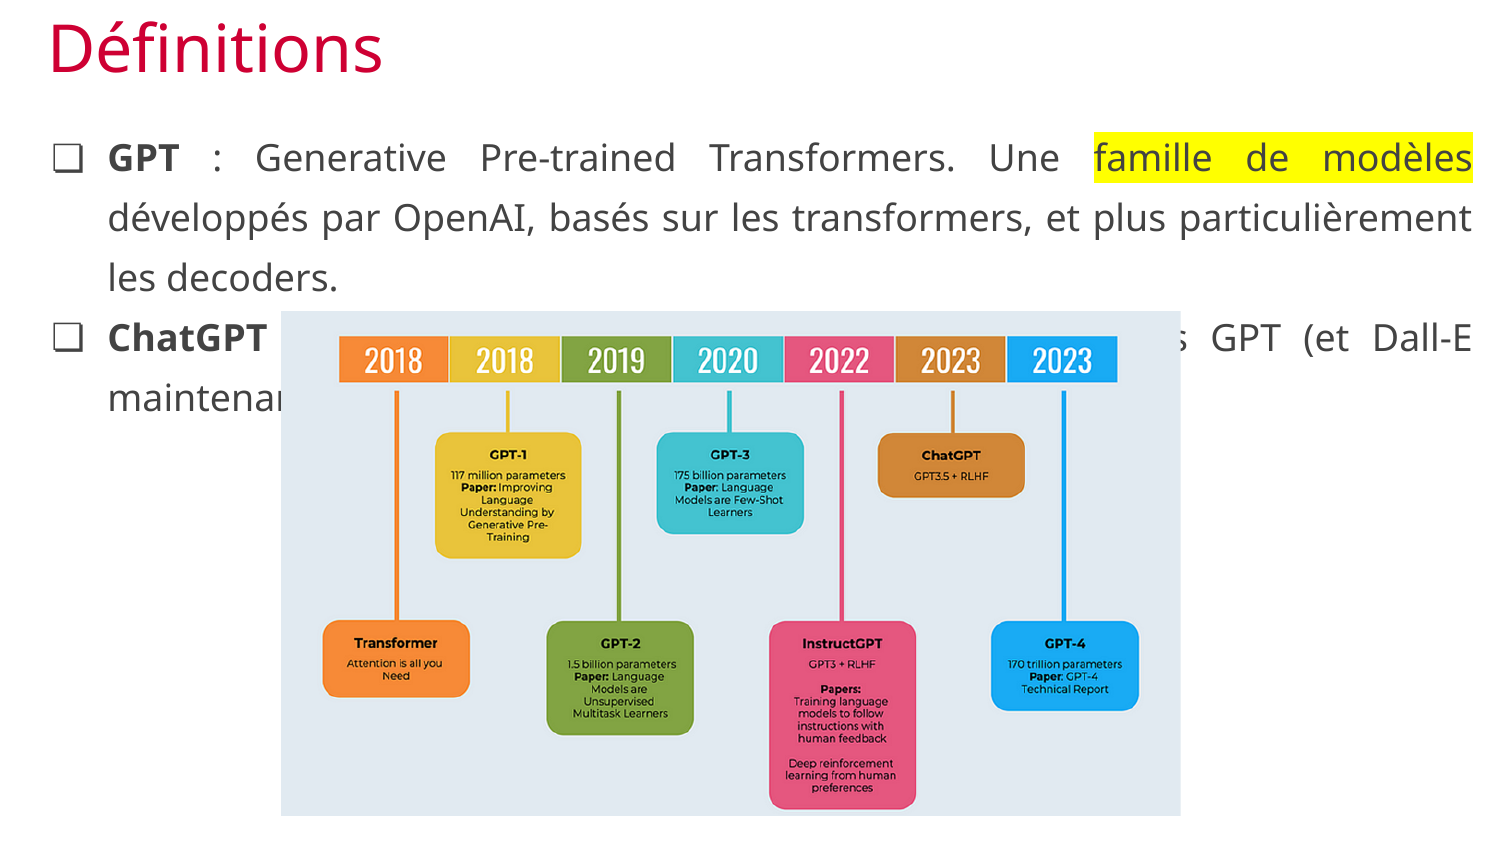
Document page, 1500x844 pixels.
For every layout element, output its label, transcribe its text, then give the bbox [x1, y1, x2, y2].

picture [280, 311, 1181, 817]
text_box GPT : Generative Pre-trained Transformers. Une famille de modèles développés par OpenAI, basés sur les transformers, et plus particulièrement les decoders. ChatGPT : Application mettant à disposition les modèles GPT (et Dall-E maintenant) [17, 104, 1489, 434]
title Définitions [47, 6, 1403, 86]
